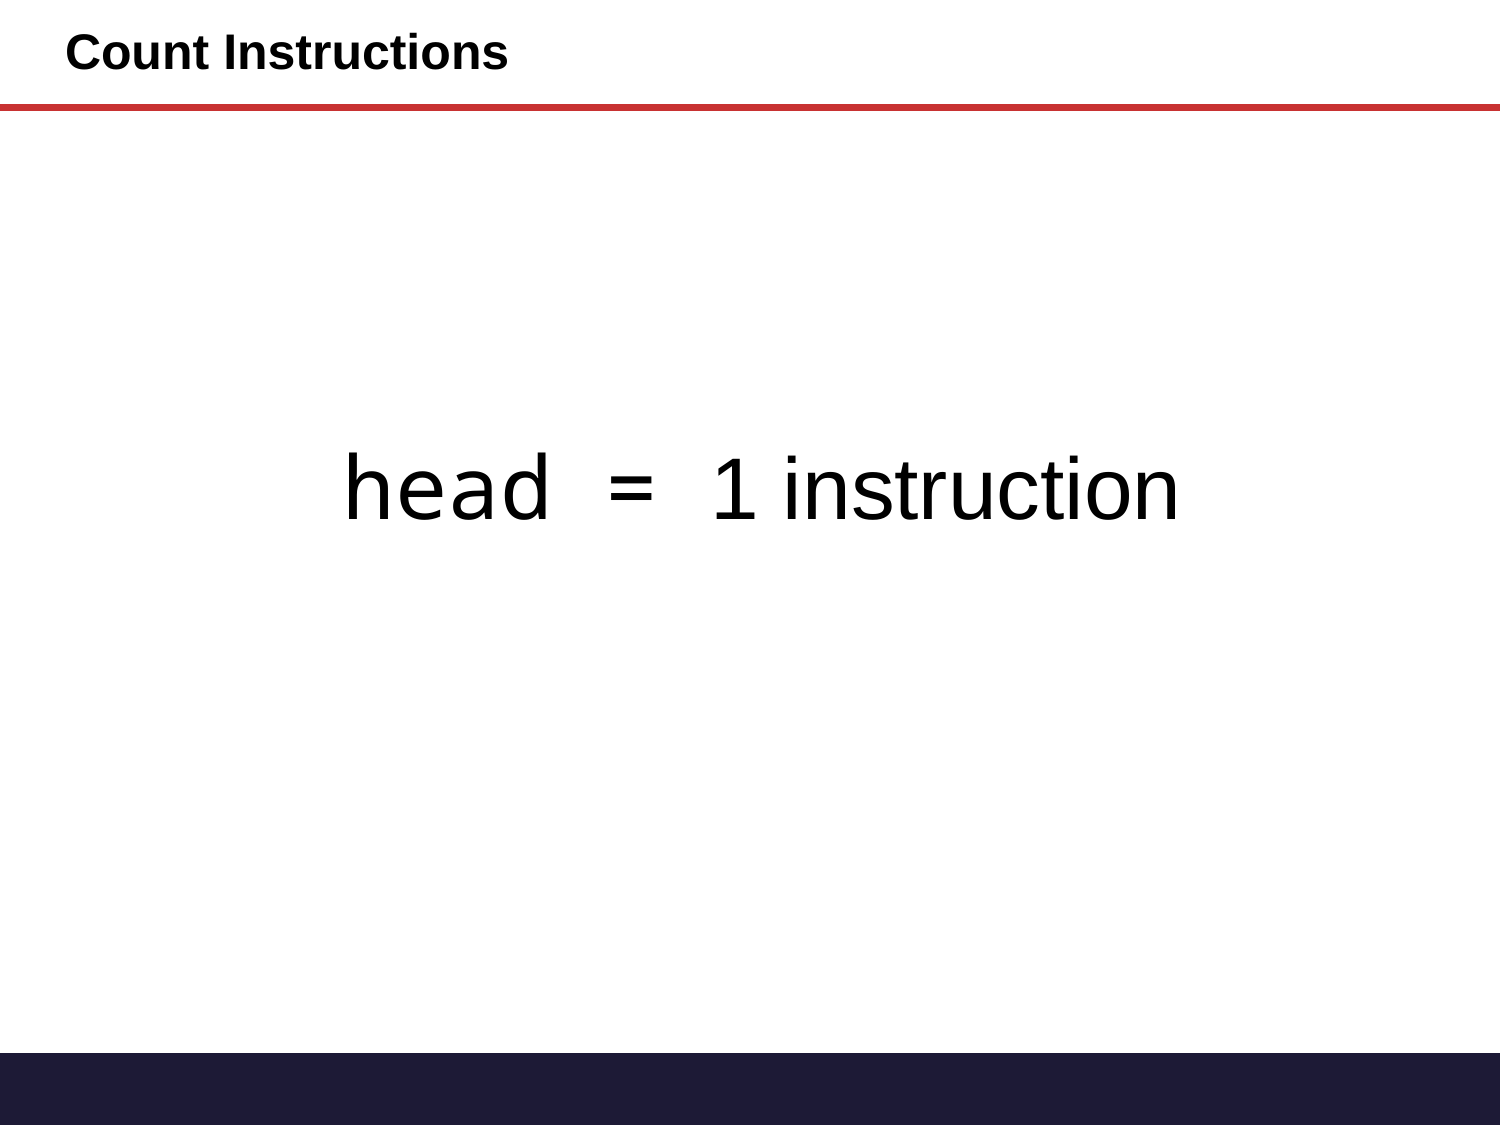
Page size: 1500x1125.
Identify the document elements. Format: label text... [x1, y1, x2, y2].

title Count Instructions [50, 0, 1425, 108]
text_box head = 1 instruction [49, 424, 1475, 545]
